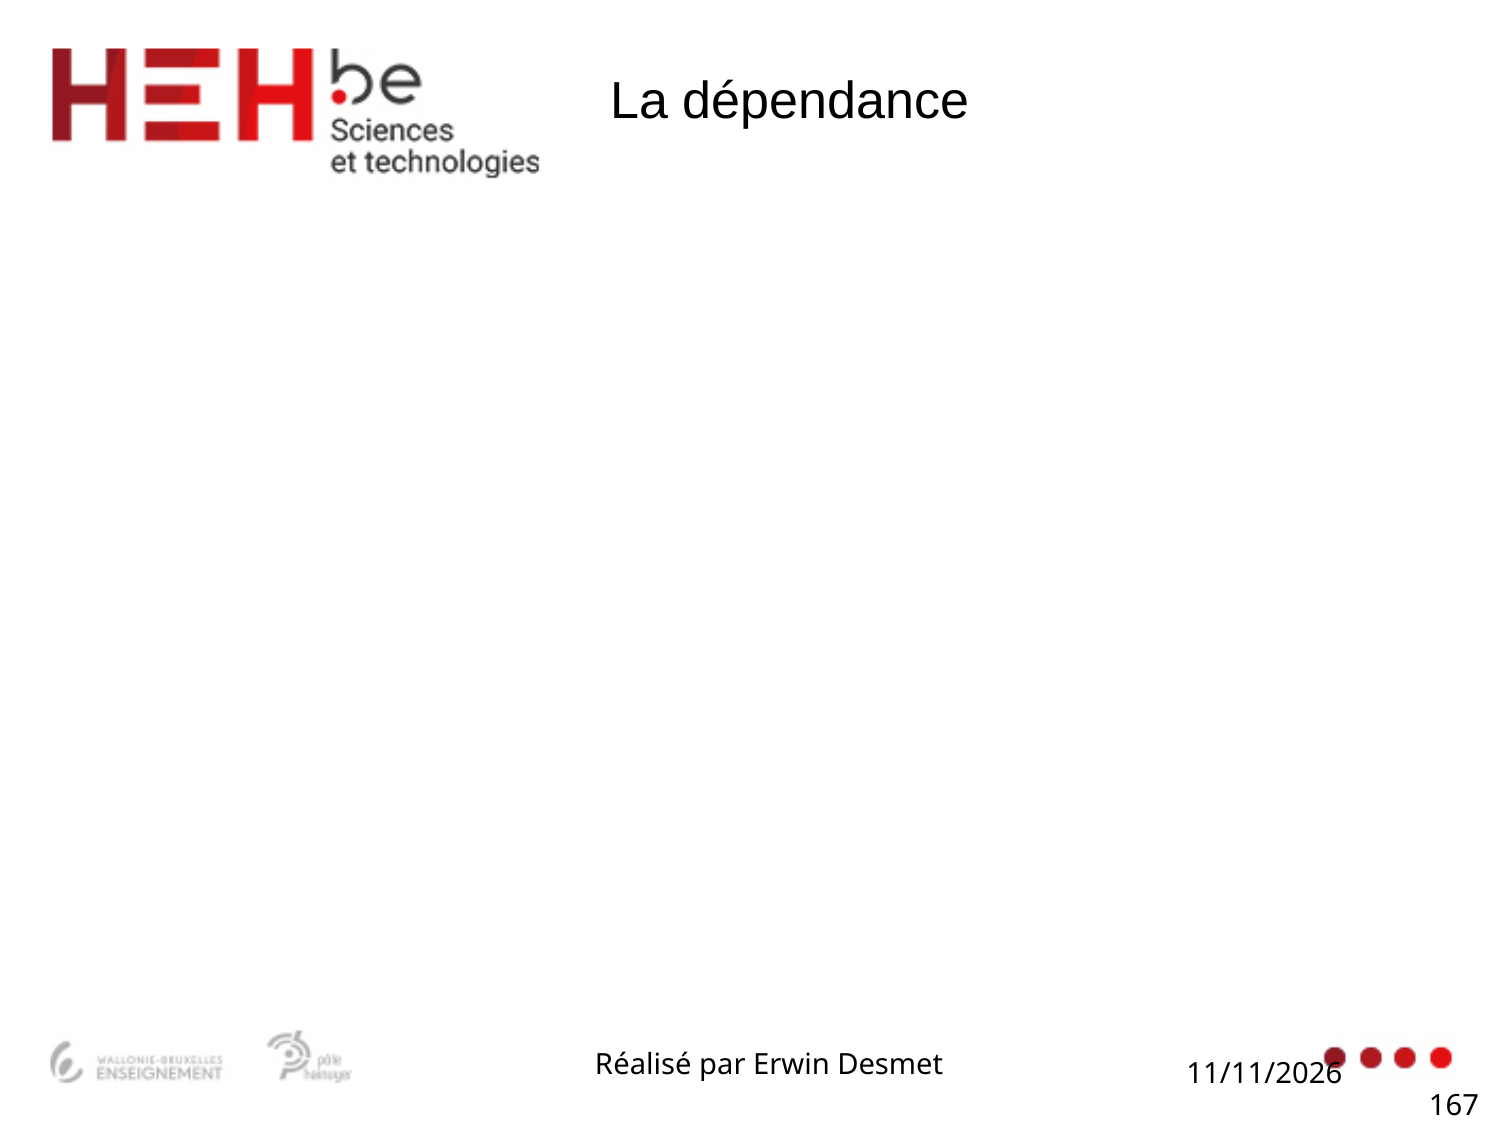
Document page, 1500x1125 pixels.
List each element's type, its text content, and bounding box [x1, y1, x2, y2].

title La dépendance [595, 22, 1454, 181]
picture [0, 0, 1500, 1125]
